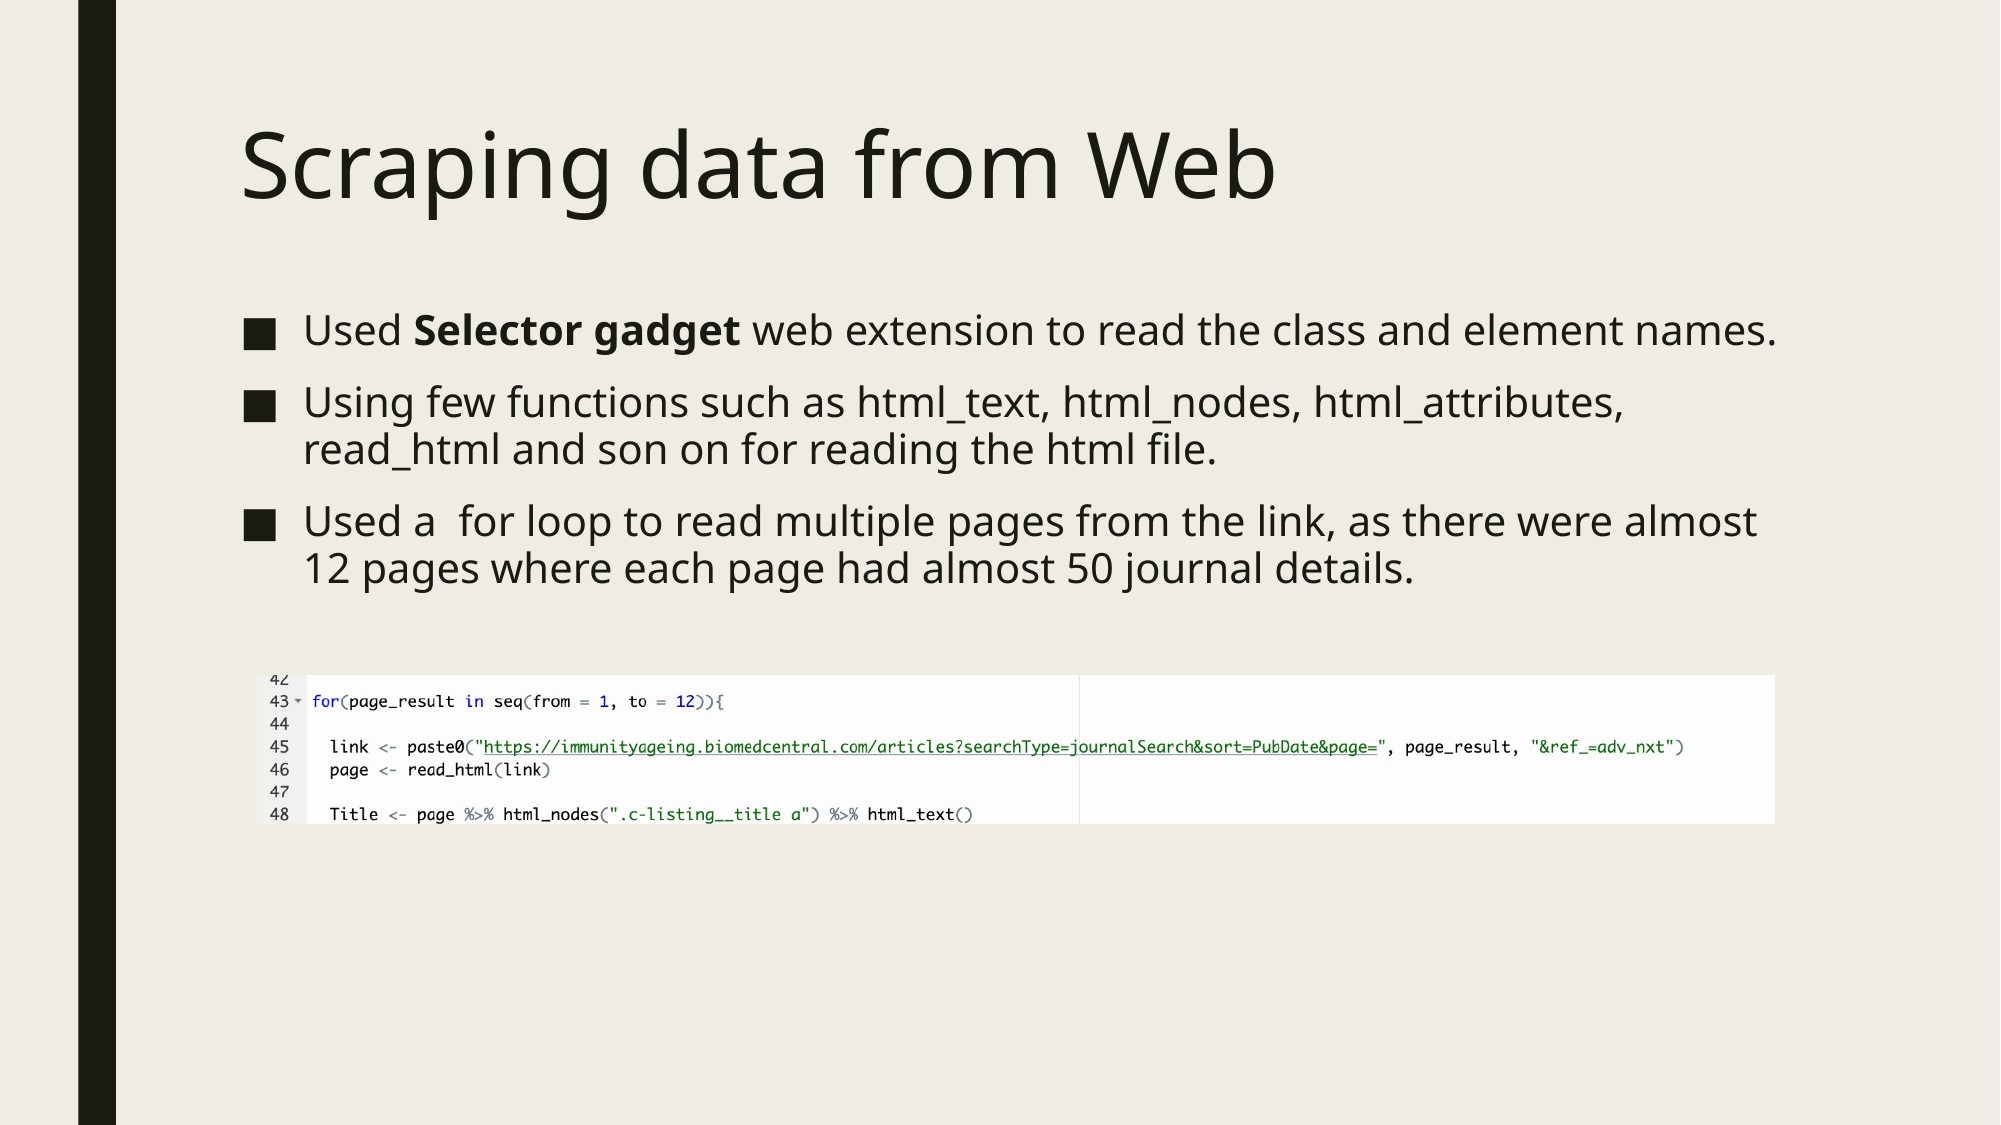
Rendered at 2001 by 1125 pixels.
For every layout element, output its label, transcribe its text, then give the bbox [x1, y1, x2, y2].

list Used Selector gadget web extension to read the class and element names. Using few functions such as html_text, html_nodes, html_attributes, read_html and son on for reading the html file. Used a for loop to read multiple pages from the link, as there were almost 12 pages where each page had almost 50 journal details. [225, 299, 1800, 963]
picture [256, 675, 1775, 824]
title Scraping data from Web [225, 112, 1800, 299]
